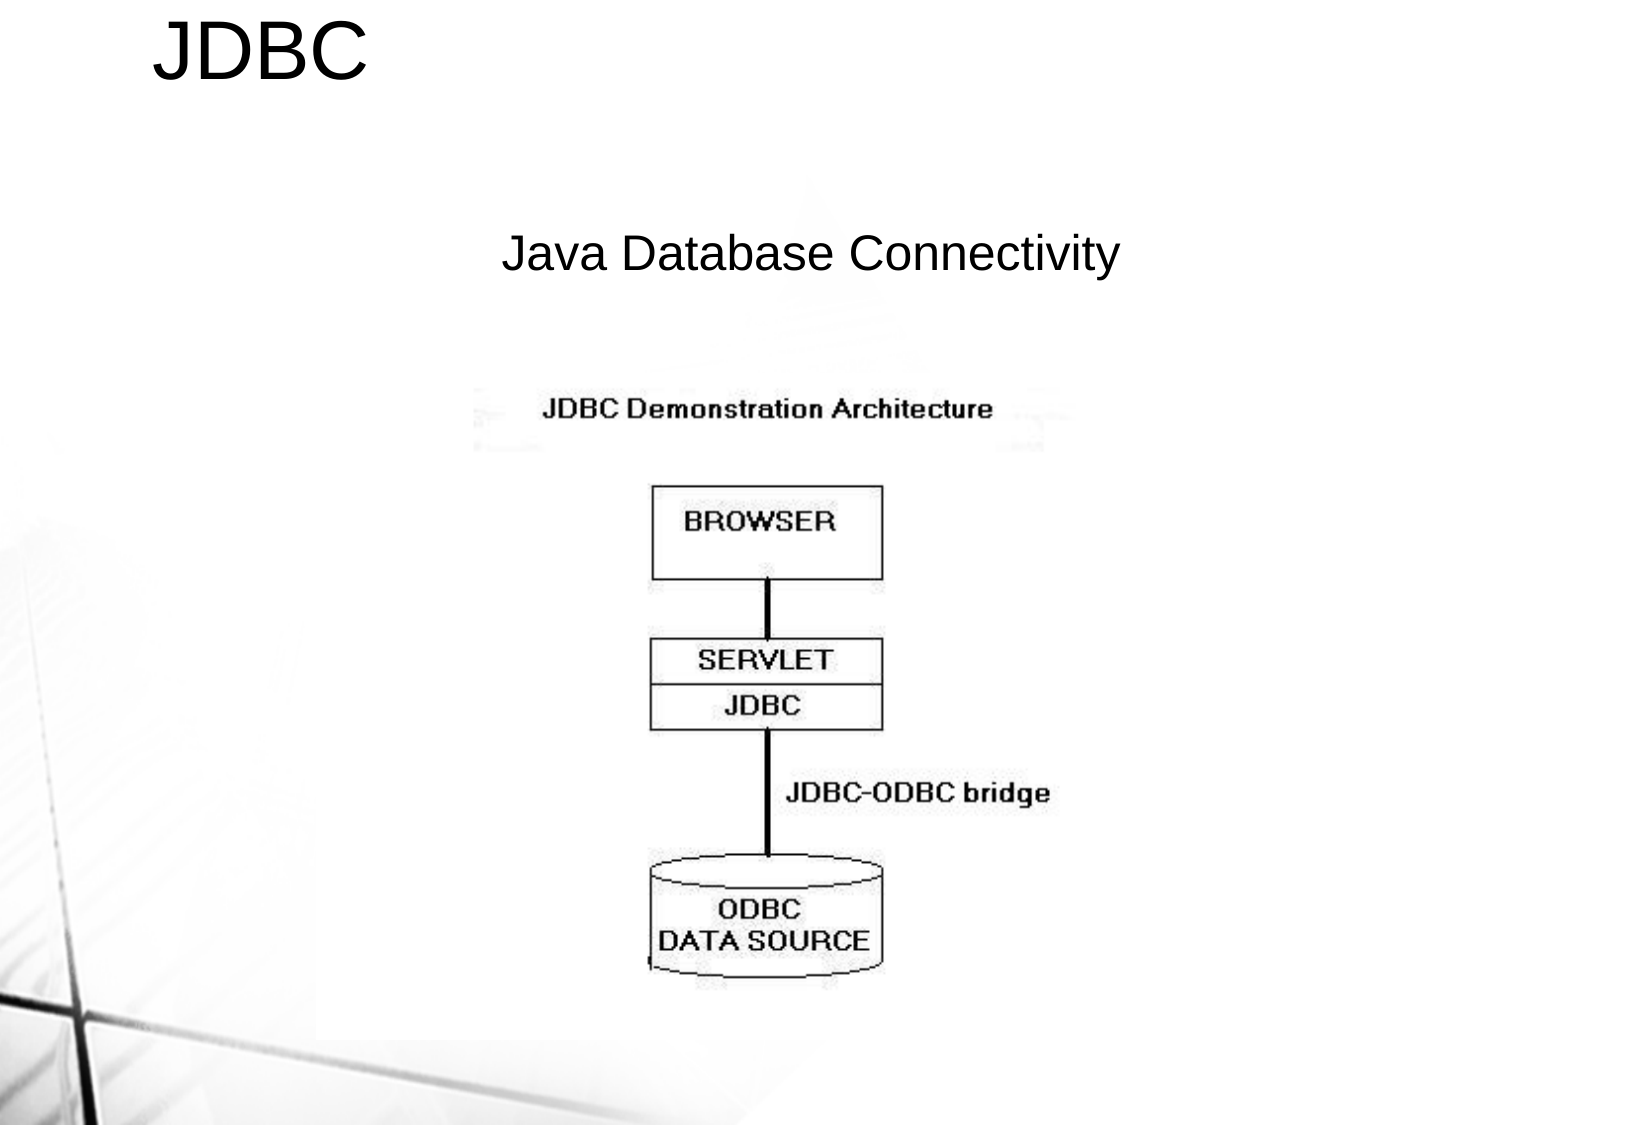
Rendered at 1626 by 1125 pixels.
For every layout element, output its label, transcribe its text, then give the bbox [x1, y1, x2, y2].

picture [0, 0, 1626, 1125]
title JDBC [137, 0, 1325, 68]
text_box Java Database Connectivity [221, 212, 1415, 288]
